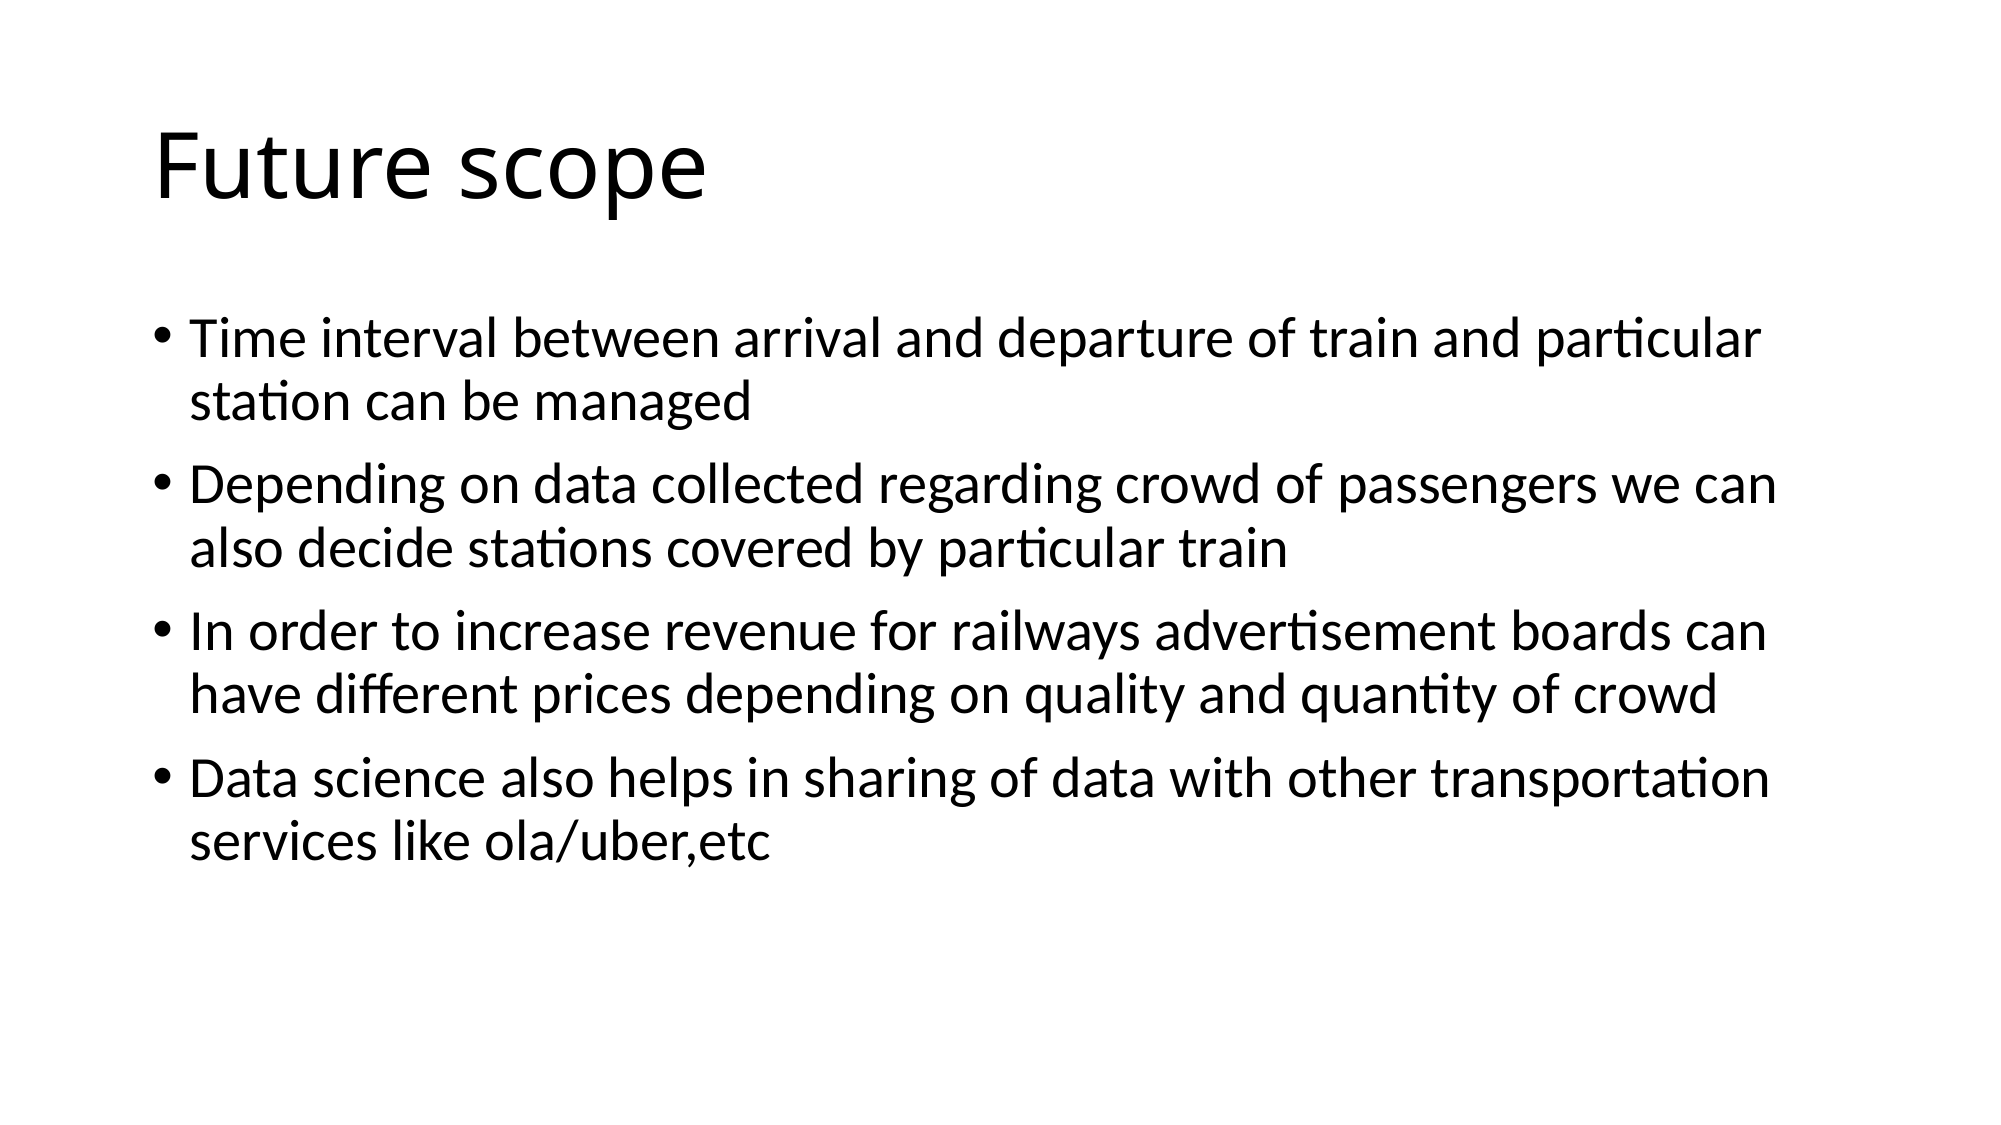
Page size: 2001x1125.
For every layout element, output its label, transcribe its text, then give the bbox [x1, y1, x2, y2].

list Time interval between arrival and departure of train and particular station can be managed Depending on data collected regarding crowd of passengers we can also decide stations covered by particular train In order to increase revenue for railways advertisement boards can have different prices depending on quality and quantity of crowd Data science also helps in sharing of data with other transportation services like ola/uber,etc [137, 299, 1863, 1014]
title Future scope [137, 59, 1863, 278]
